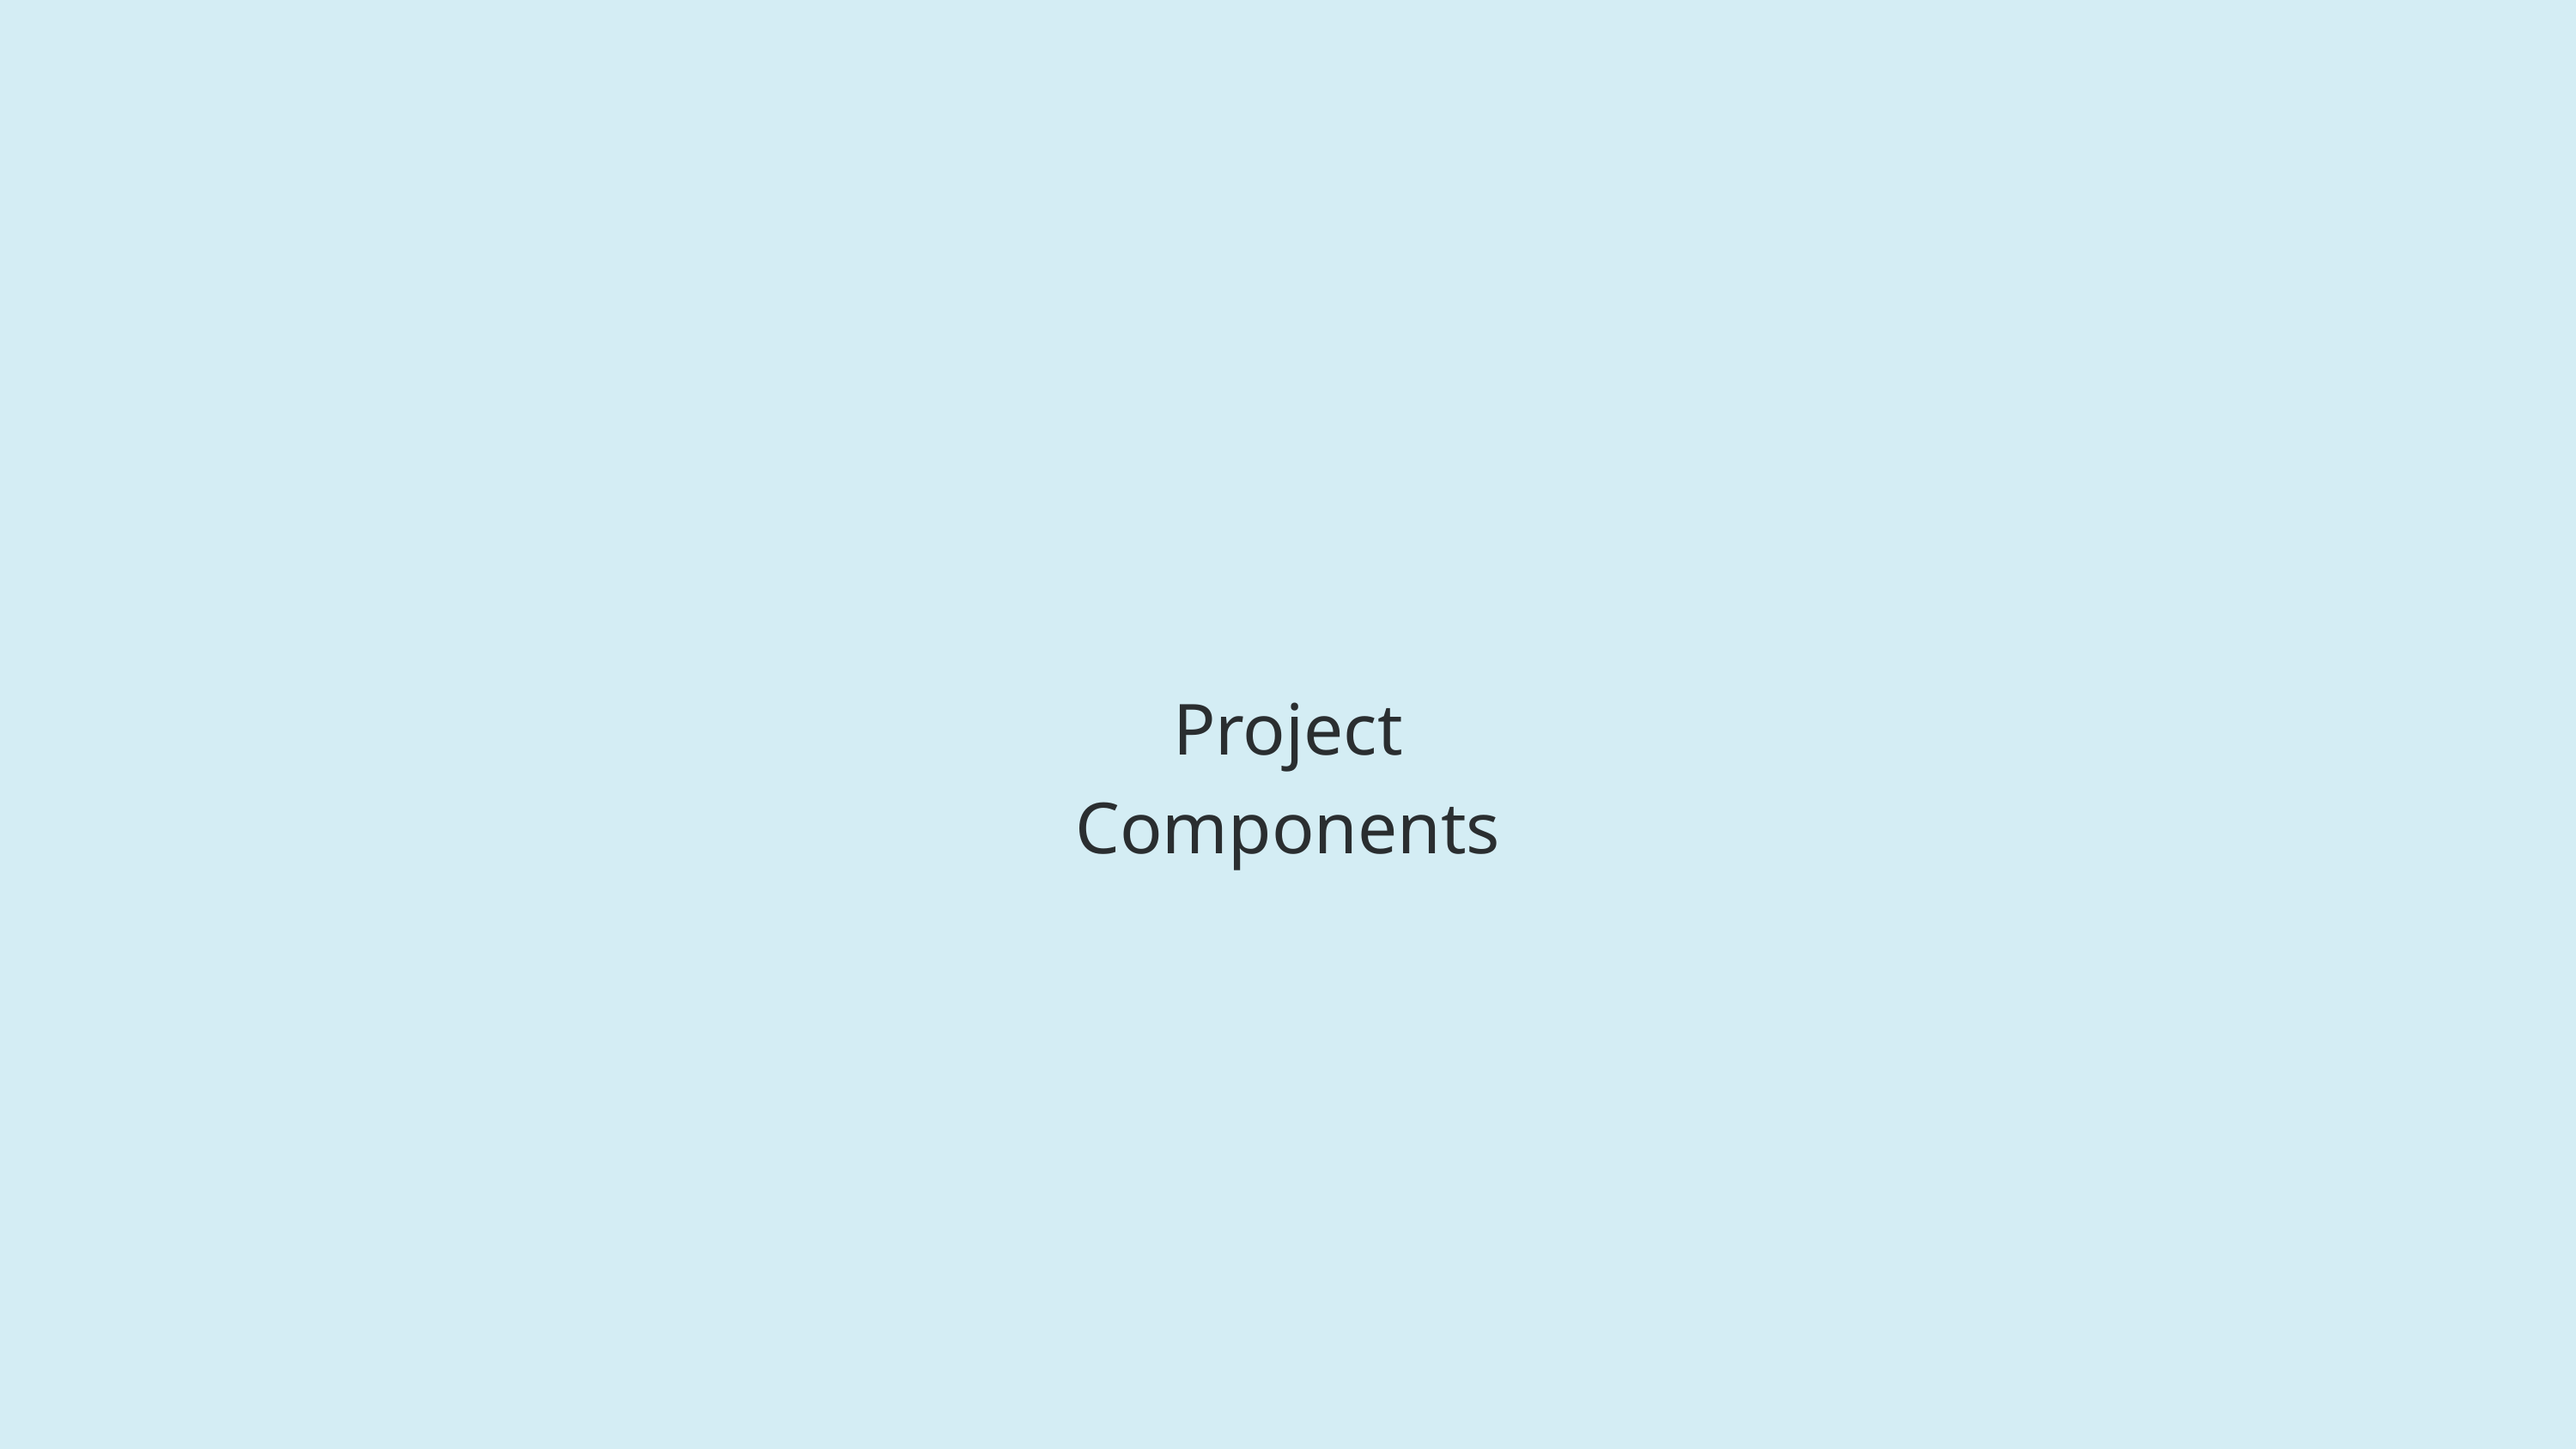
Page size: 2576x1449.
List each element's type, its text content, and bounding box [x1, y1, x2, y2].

text_box Project Components [972, 670, 1604, 868]
